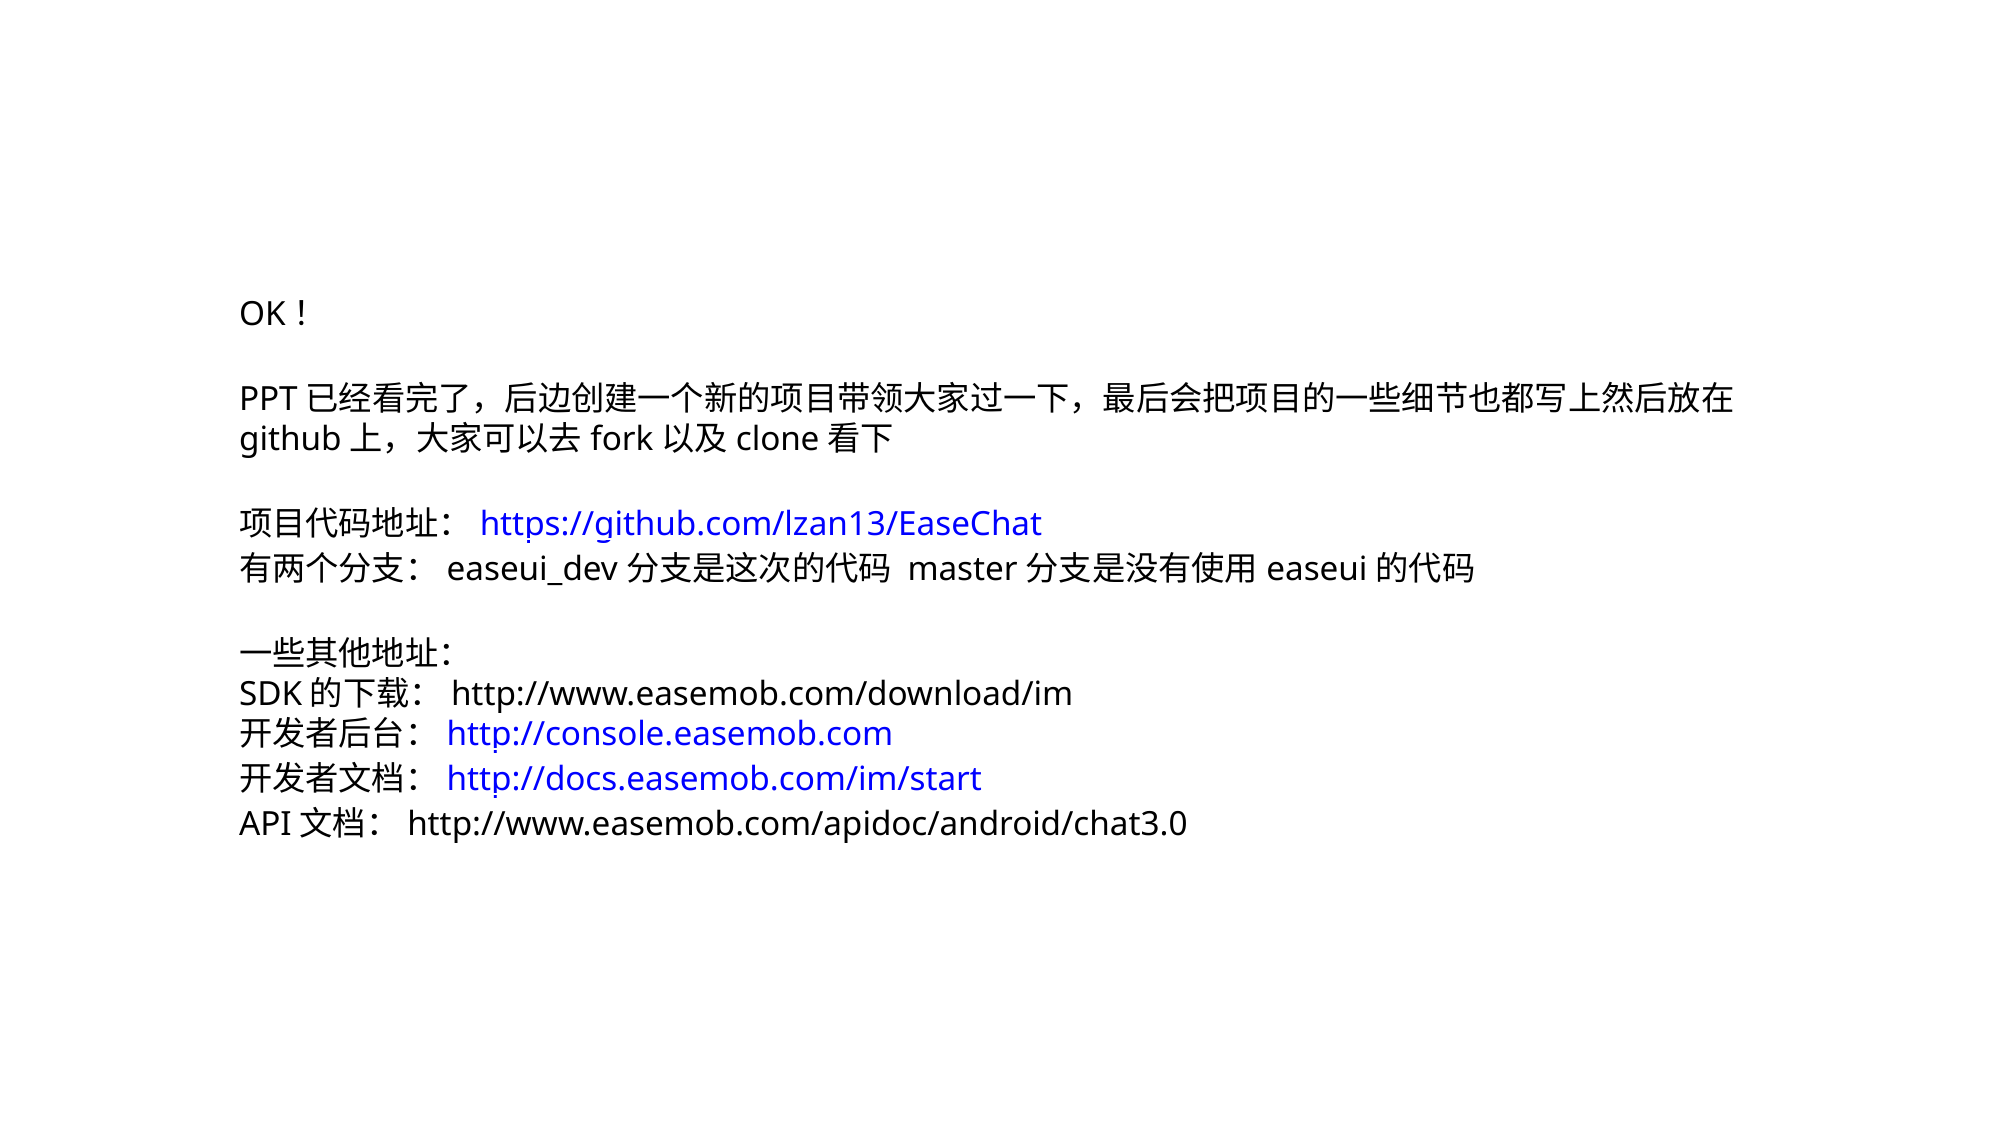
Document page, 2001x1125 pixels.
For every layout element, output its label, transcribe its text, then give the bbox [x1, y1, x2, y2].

text_box OK！ PPT已经看完了，后边创建一个新的项目带领大家过一下，最后会把项目的一些细节也都写上然后放在github上，大家可以去fork以及clone看下 项目代码地址：https://github.com/lzan13/EaseChat 有两个分支：easeui_dev分支是这次的代码 master分支是没有使用easeui的代码 一些其他地址： SDK的下载：http://www.easemob.com/download/im 开发者后台：http://console.easemob.com 开发者文档：http://docs.easemob.com/im/start API文档：http://www.easemob.com/apidoc/android/chat3.0 [224, 284, 1807, 591]
